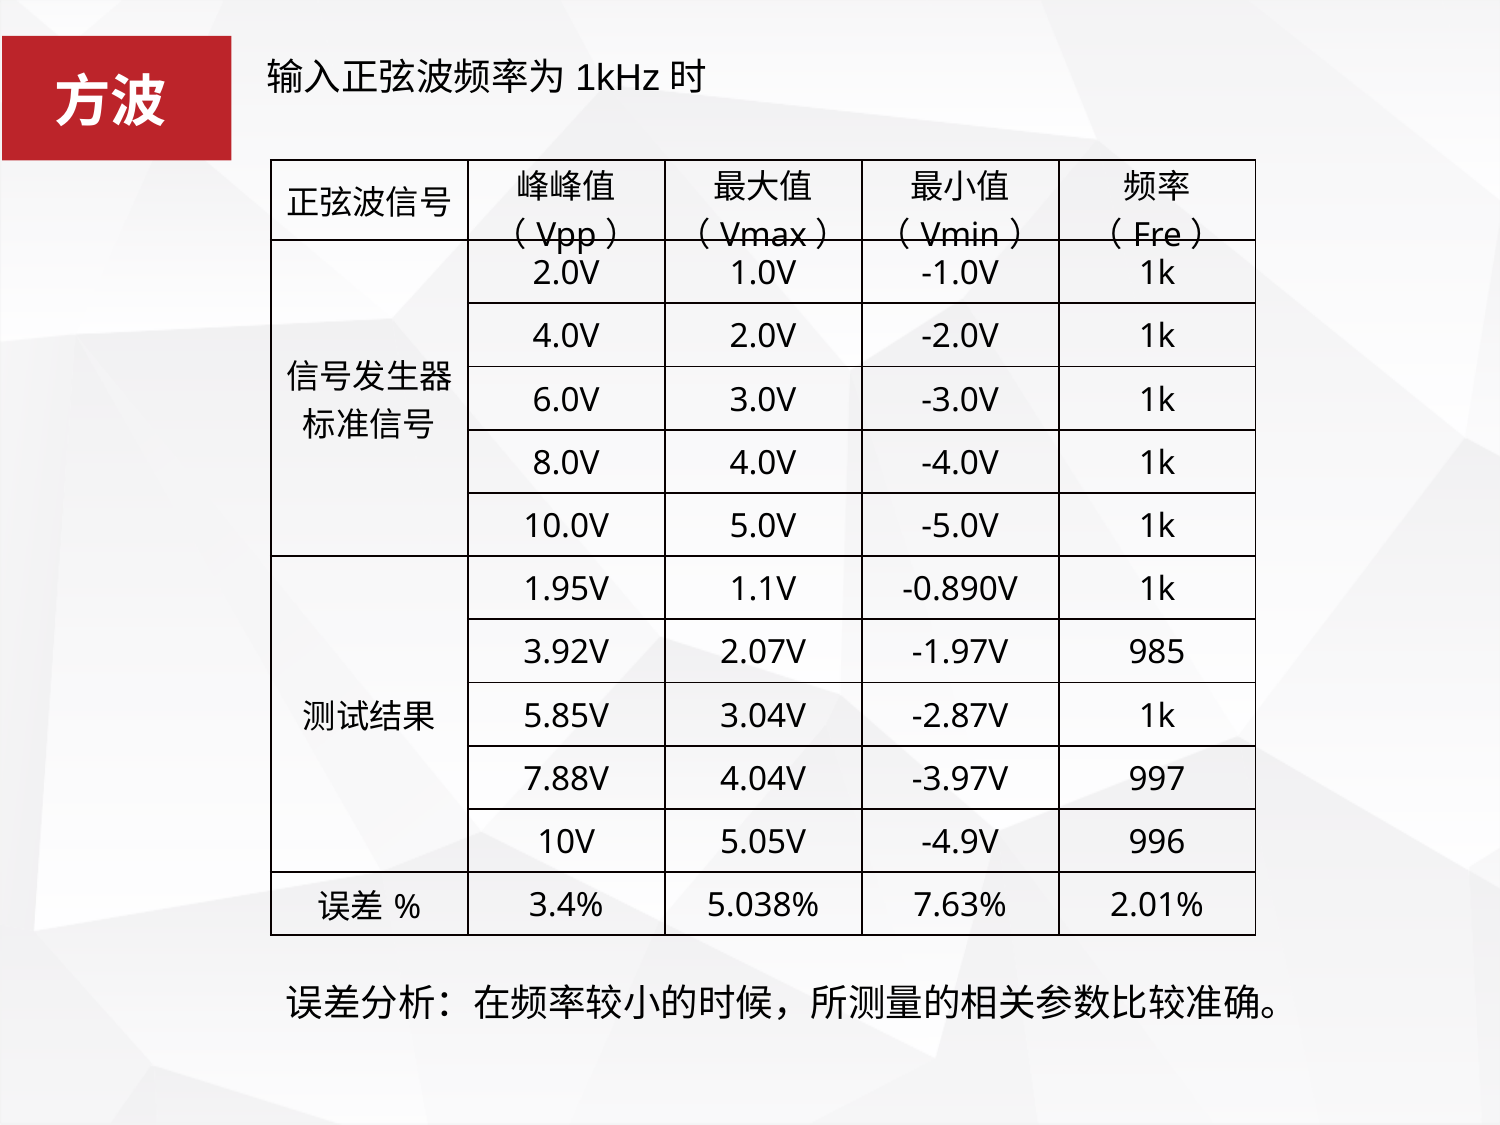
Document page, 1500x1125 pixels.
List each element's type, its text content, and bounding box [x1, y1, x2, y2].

table_header 频率（Fre） [1060, 161, 1255, 239]
table_cell 10.0V [469, 494, 664, 555]
table_cell 4.0V [666, 431, 861, 492]
table_cell 997 [1060, 747, 1255, 808]
table_cell 8.0V [469, 431, 664, 492]
table_cell 4.0V [469, 304, 664, 366]
text_box 误差分析：在频率较小的时候，所测量的相关参数比较准确。 [271, 971, 1329, 1031]
table_cell -1.0V [863, 241, 1058, 302]
table_cell 误差% [272, 873, 467, 934]
table_cell 测试结果 [272, 557, 467, 871]
table_cell 7.63% [863, 873, 1058, 934]
table_cell 7.88V [469, 747, 664, 808]
picture [0, 0, 1500, 1125]
table_cell 5.038% [666, 873, 861, 934]
table_cell 985 [1060, 620, 1255, 682]
table_cell 1k [1060, 431, 1255, 492]
table_cell -2.87V [863, 683, 1058, 745]
table_cell 2.0V [469, 241, 664, 302]
text_box 输入正弦波频率为1kHz时 [251, 45, 1329, 106]
table_cell 3.4% [469, 873, 664, 934]
table_cell 1.0V [666, 241, 861, 302]
table_cell 1k [1060, 304, 1255, 366]
table_cell 1k [1060, 557, 1255, 618]
table_cell 3.92V [469, 620, 664, 682]
table_cell 2.07V [666, 620, 861, 682]
table_cell -3.0V [863, 367, 1058, 429]
table_cell 5.0V [666, 494, 861, 555]
table_cell 3.04V [666, 683, 861, 745]
table_cell 1.1V [666, 557, 861, 618]
table_header 最小值（Vmin） [863, 161, 1058, 239]
table_header 正弦波信号 [272, 161, 467, 239]
table_cell -1.97V [863, 620, 1058, 682]
table_cell -0.890V [863, 557, 1058, 618]
table_cell 4.04V [666, 747, 861, 808]
table_header 峰峰值（Vpp） [469, 161, 664, 239]
table_cell -4.0V [863, 431, 1058, 492]
table_cell 1k [1060, 367, 1255, 429]
table_cell -4.9V [863, 810, 1058, 871]
table_cell 1k [1060, 494, 1255, 555]
table_cell 5.85V [469, 683, 664, 745]
table_cell 5.05V [666, 810, 861, 871]
table_cell 6.0V [469, 367, 664, 429]
table_header 最大值（Vmax） [666, 161, 861, 239]
table_cell 1k [1060, 683, 1255, 745]
table_cell 1k [1060, 241, 1255, 302]
table_cell 1.95V [469, 557, 664, 618]
table_cell 996 [1060, 810, 1255, 871]
table_cell -5.0V [863, 494, 1058, 555]
table_cell 2.01% [1060, 873, 1255, 934]
table_cell 2.0V [666, 304, 861, 366]
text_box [1, 35, 233, 161]
table_cell -3.97V [863, 747, 1058, 808]
table_cell 信号发生器标准信号 [272, 241, 467, 555]
table_cell -2.0V [863, 304, 1058, 366]
table_cell 3.0V [666, 367, 861, 429]
table_cell 10V [469, 810, 664, 871]
